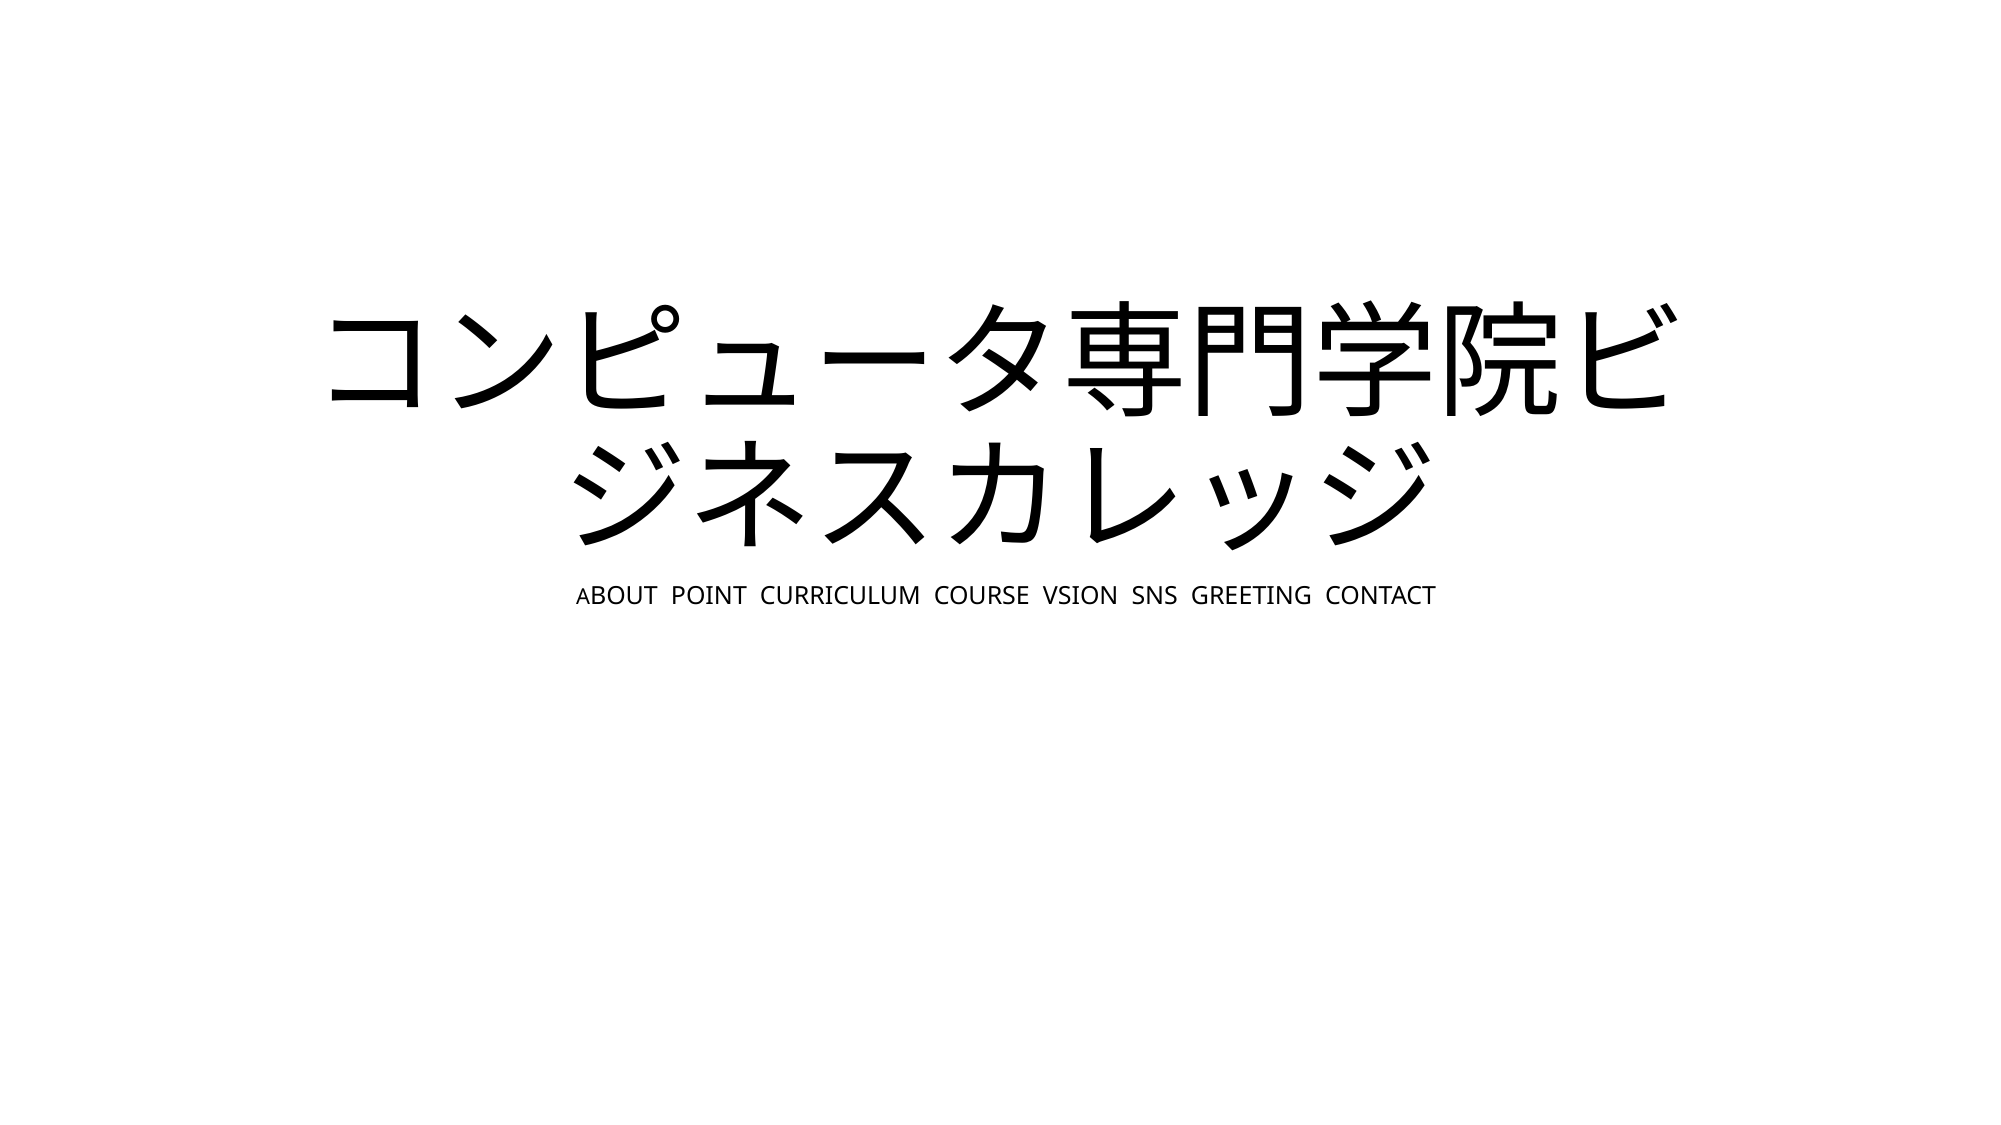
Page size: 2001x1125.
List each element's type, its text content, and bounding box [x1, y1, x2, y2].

title コンピュータ専門学院ビジネスカレッジ [249, 184, 1750, 575]
subtitle ABOUT POINT CURRICULUM COURSE VSION SNS GREETING CONTACT [13, 575, 2000, 848]
